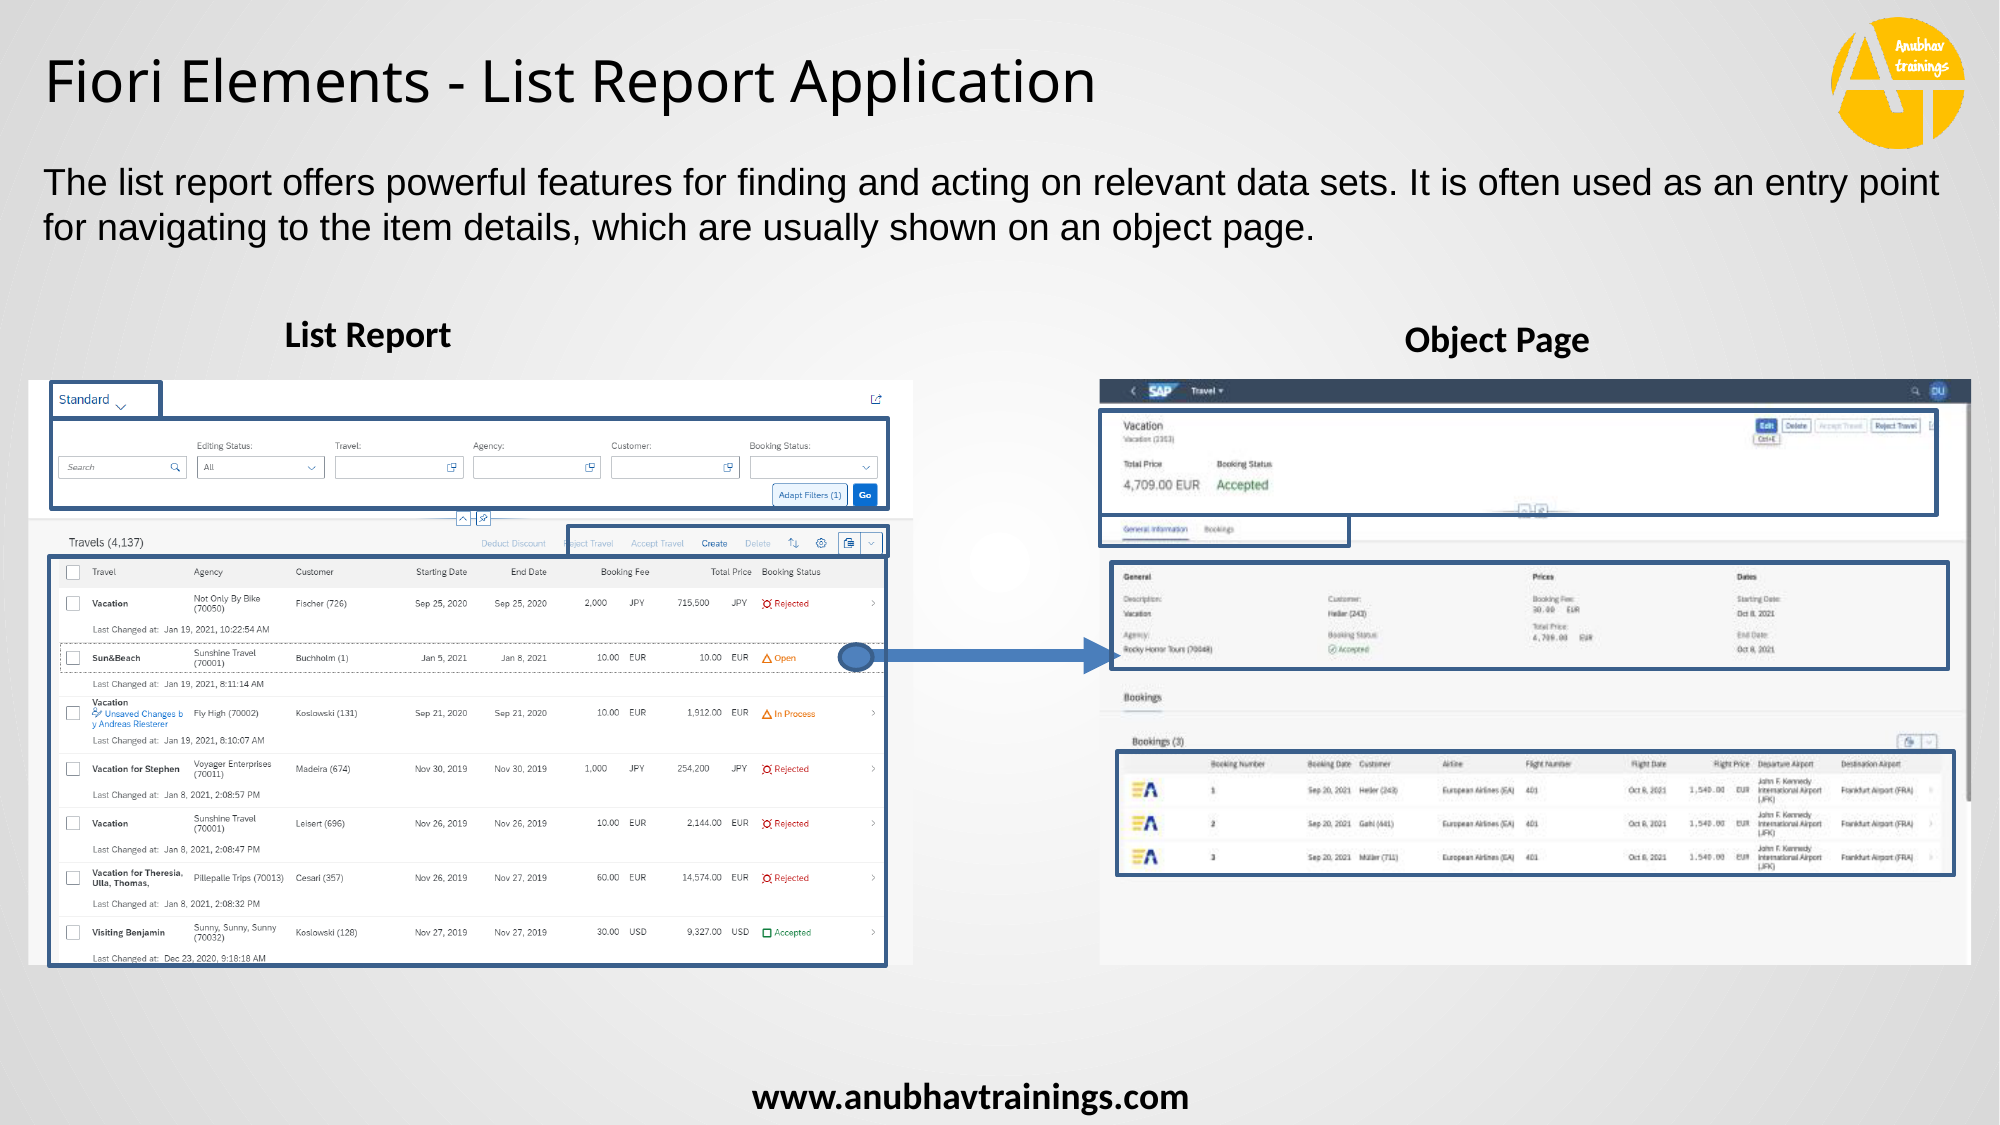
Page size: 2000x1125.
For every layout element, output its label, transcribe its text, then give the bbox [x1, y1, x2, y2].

text_box Fiori Elements - List Report Application [24, 21, 1813, 138]
picture [1099, 378, 1972, 965]
picture [1818, 8, 1972, 160]
text_box Object Page [1390, 307, 1786, 367]
picture [27, 380, 914, 965]
text_box www.anubhavtrainings.com [737, 1064, 1319, 1125]
text_box The list report offers powerful features for finding and acting on relevant data sets. It is often used as an entry point for navigating to the item details, which are usually shown on an object page. [28, 150, 1958, 255]
text_box List Report [269, 302, 666, 363]
